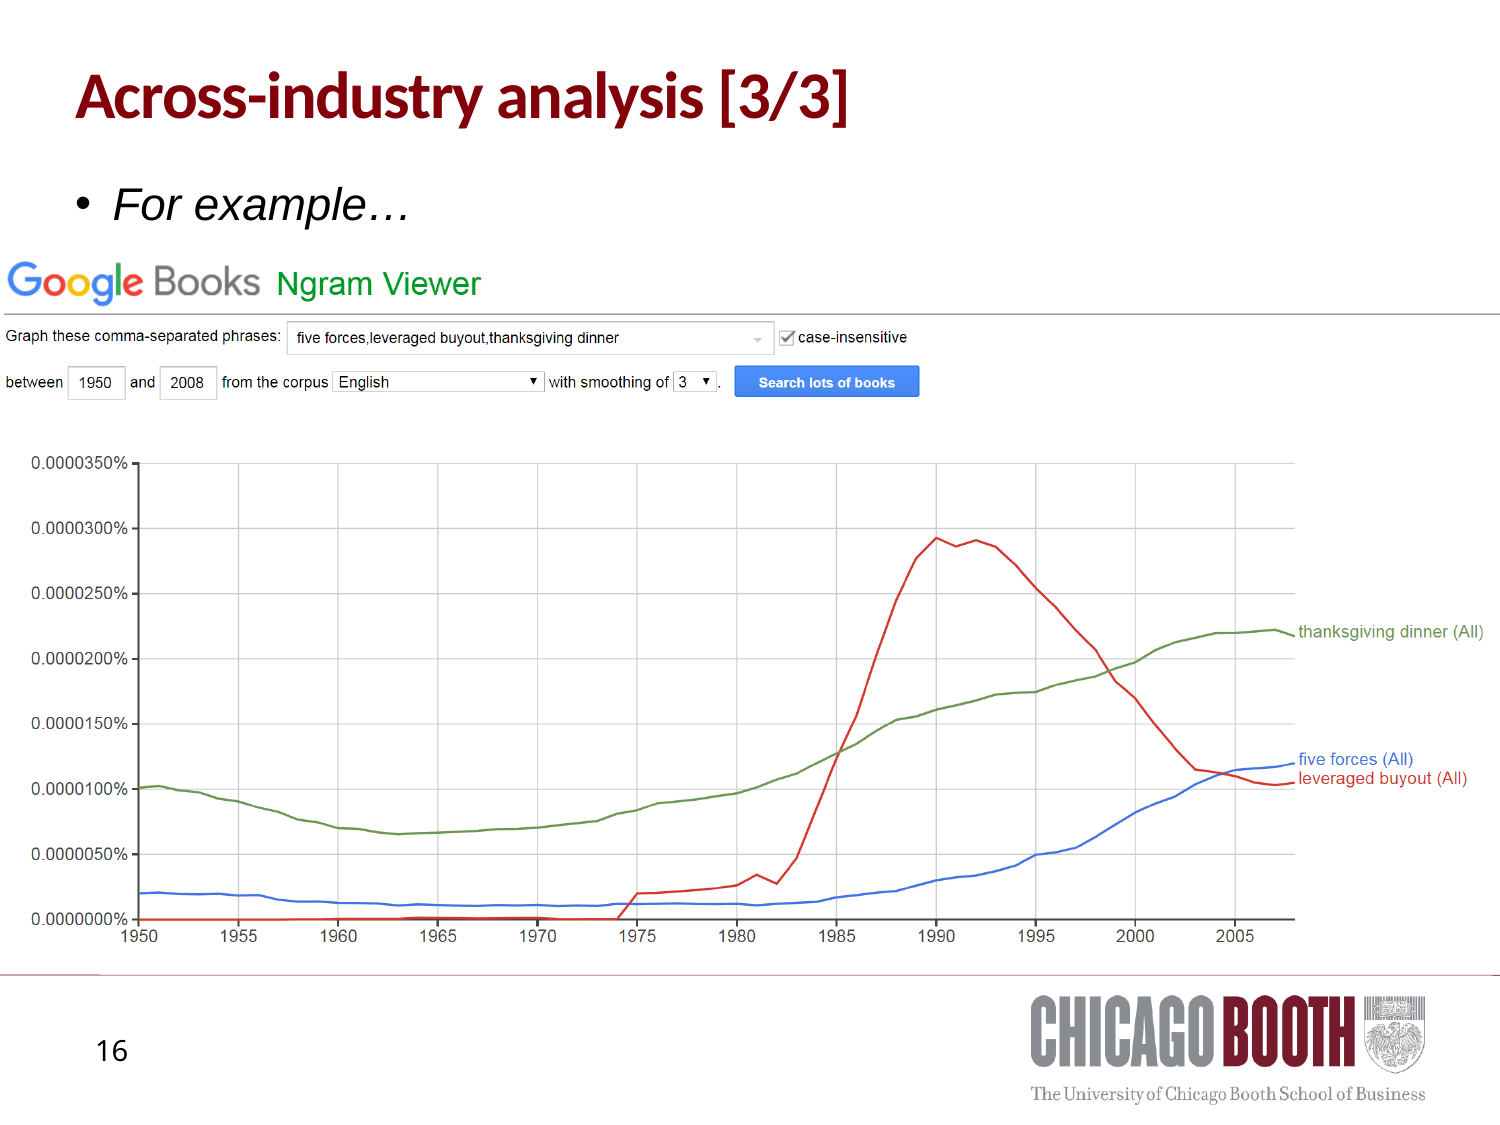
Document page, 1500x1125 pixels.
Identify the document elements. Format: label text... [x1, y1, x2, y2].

picture [1031, 995, 1425, 1105]
title Across-industry analysis [3/3] [74, 43, 1426, 134]
list For example… [74, 174, 1426, 253]
picture [0, 255, 1500, 952]
